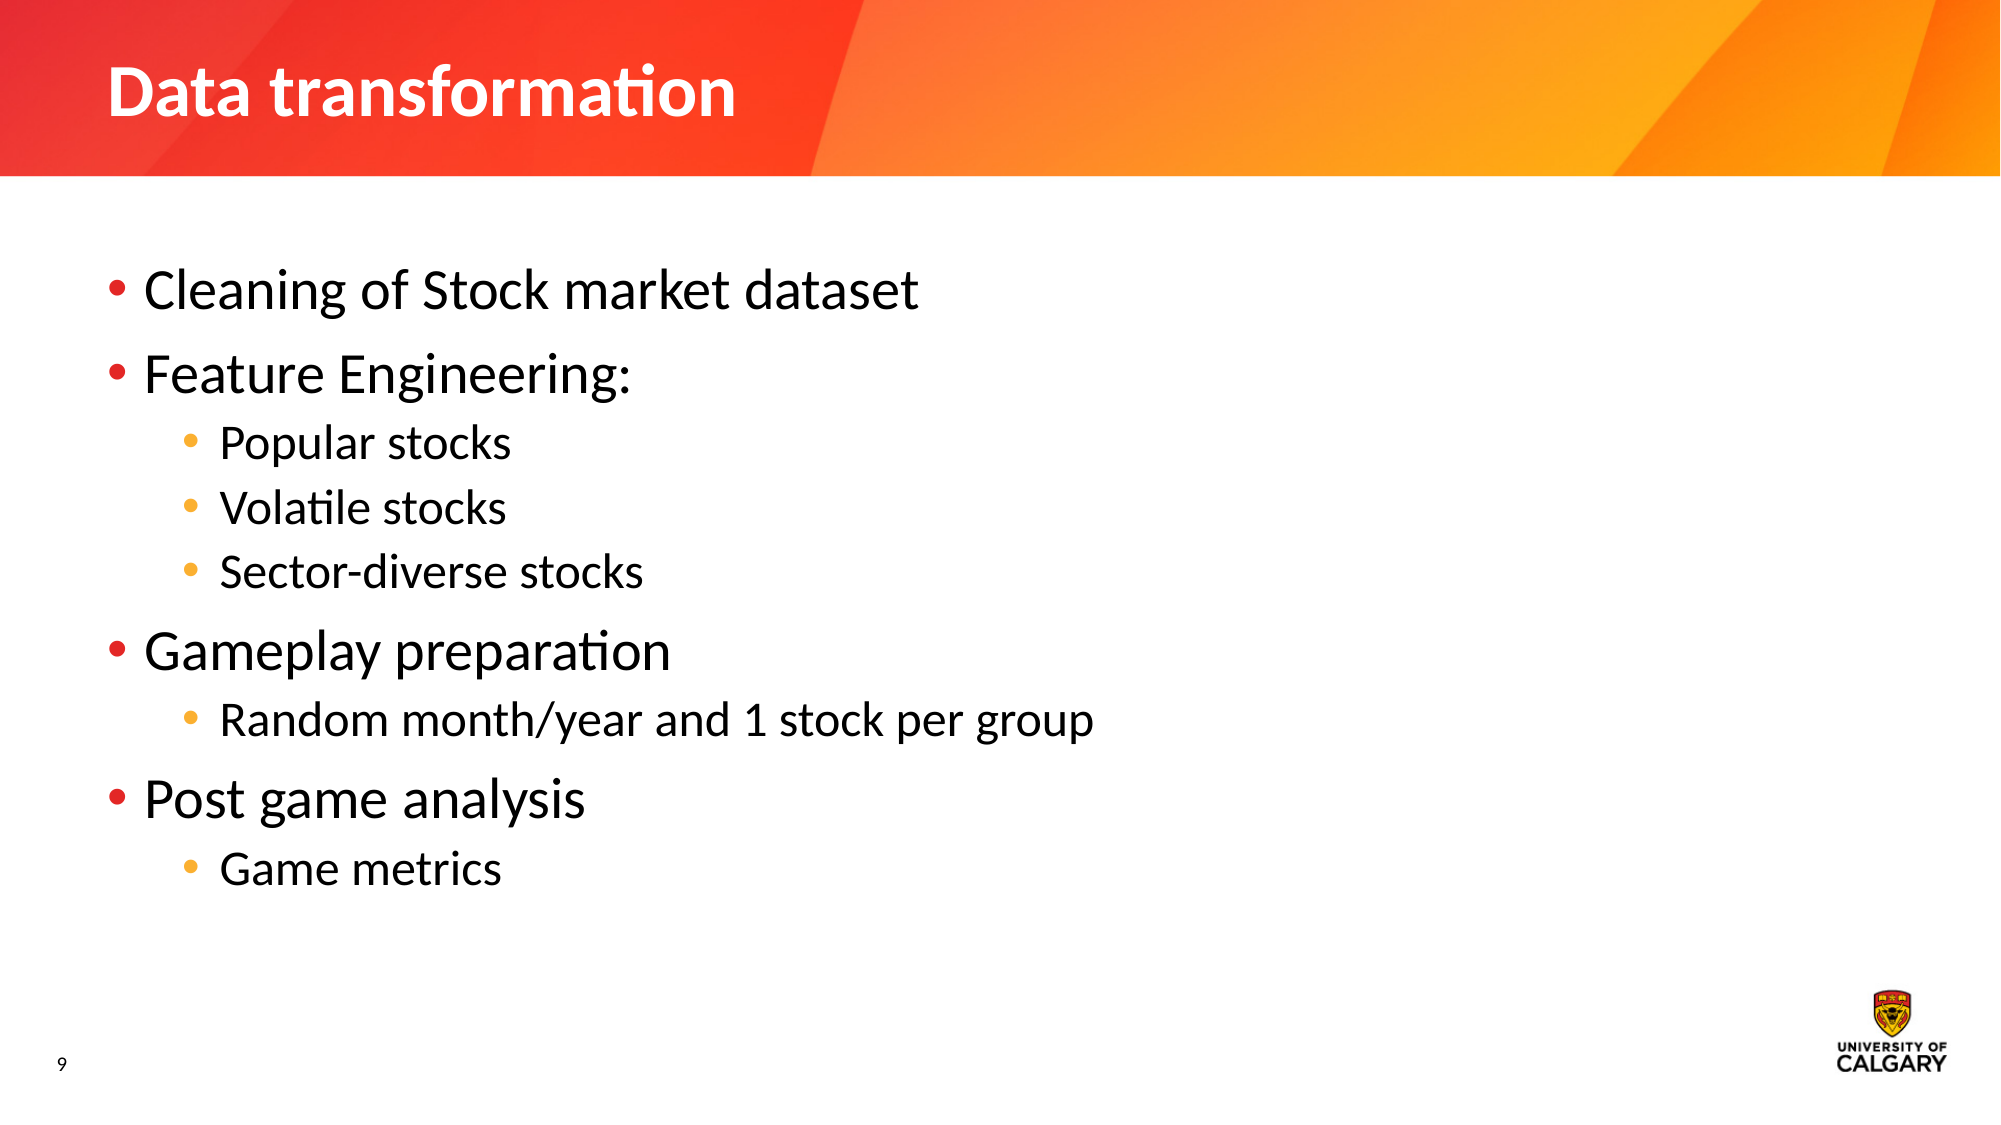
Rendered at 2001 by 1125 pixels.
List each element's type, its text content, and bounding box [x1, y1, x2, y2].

slide_number 9 [41, 1043, 492, 1104]
title Data transformation [92, 7, 1818, 177]
list Cleaning of Stock market dataset Feature Engineering: Popular stocks Volatile stocks Sector-diverse stocks Gameplay preparation Random month/year and 1 stock per group Post game analysis Game metrics [92, 252, 1818, 966]
picture [0, 0, 2001, 1125]
